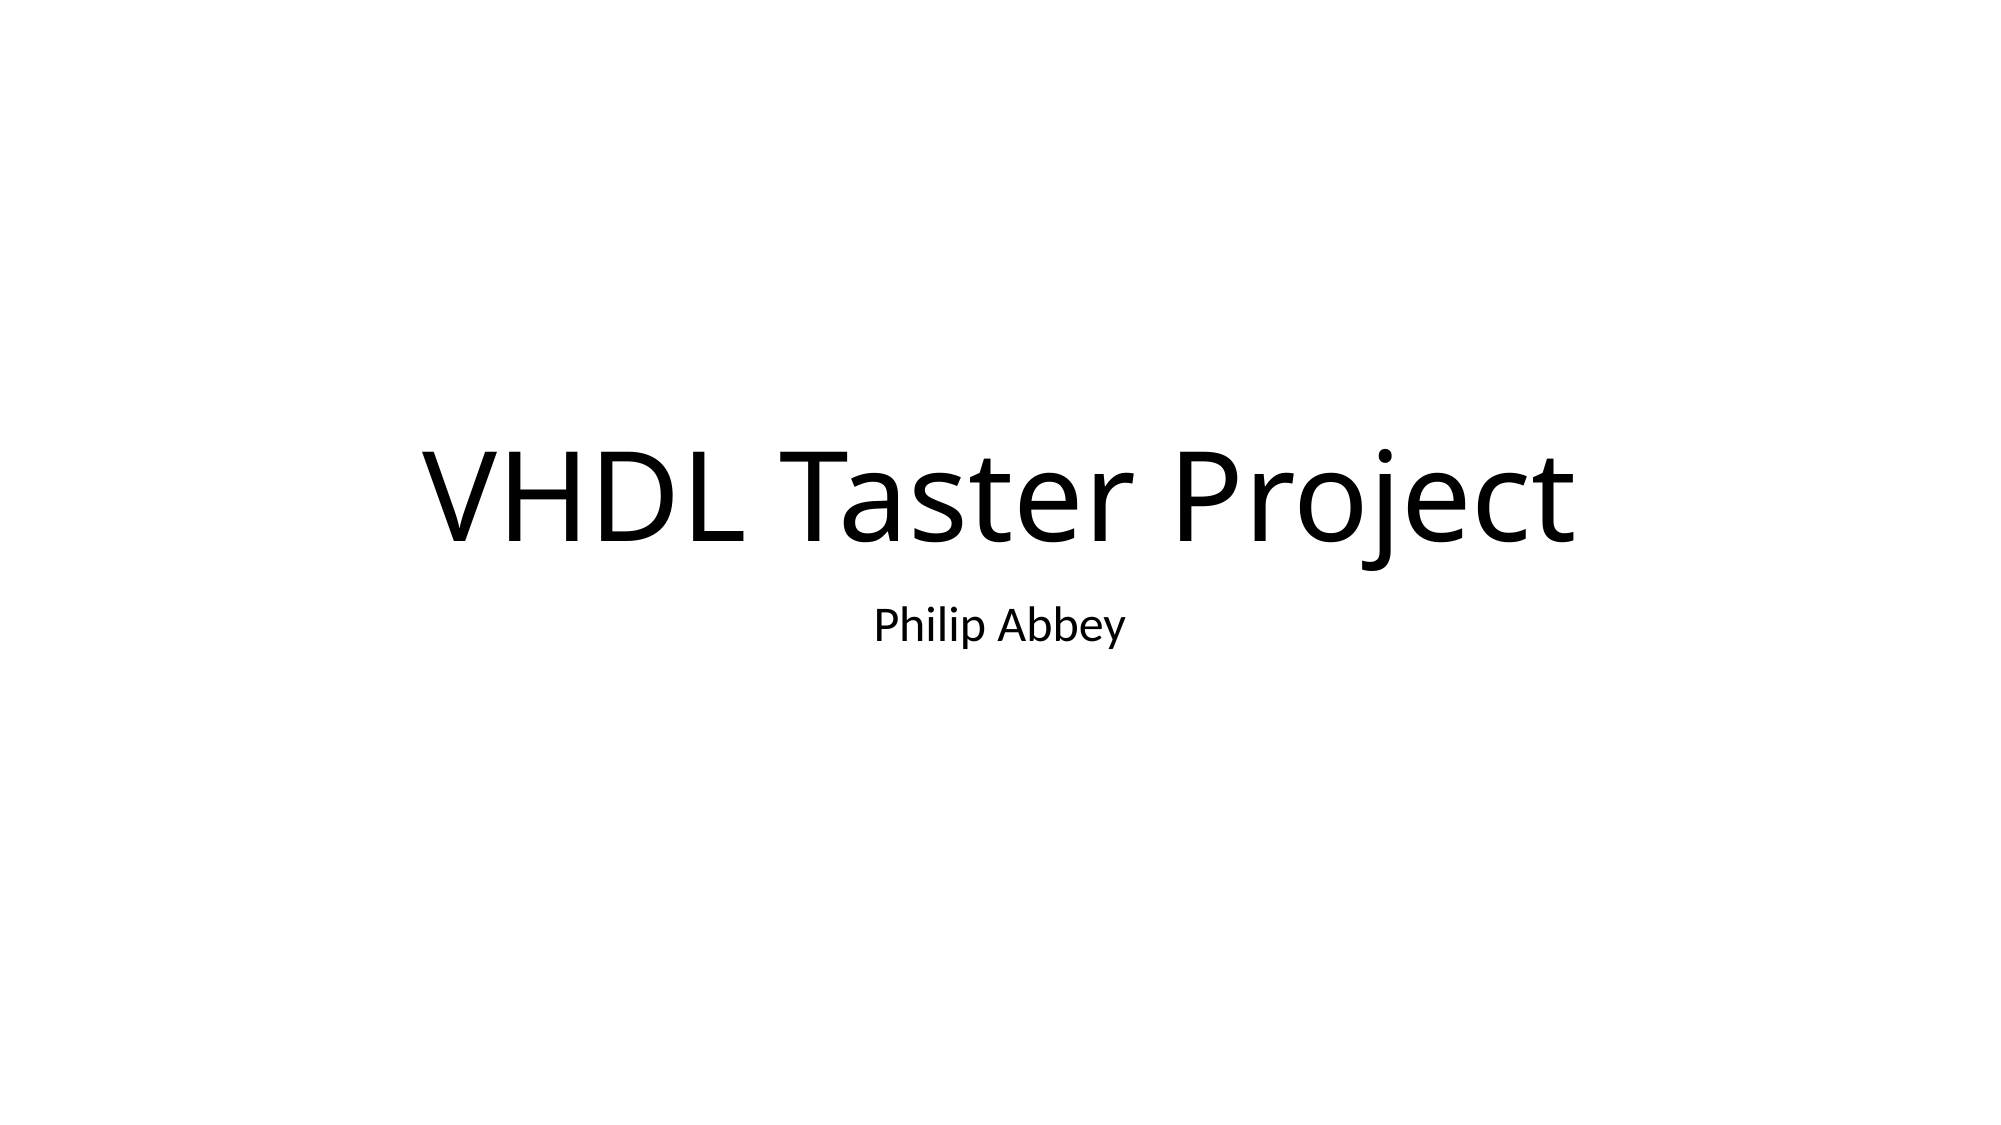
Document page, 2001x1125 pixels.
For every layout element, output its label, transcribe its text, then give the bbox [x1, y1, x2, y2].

subtitle Philip Abbey [249, 590, 1750, 863]
title VHDL Taster Project [249, 184, 1750, 576]
